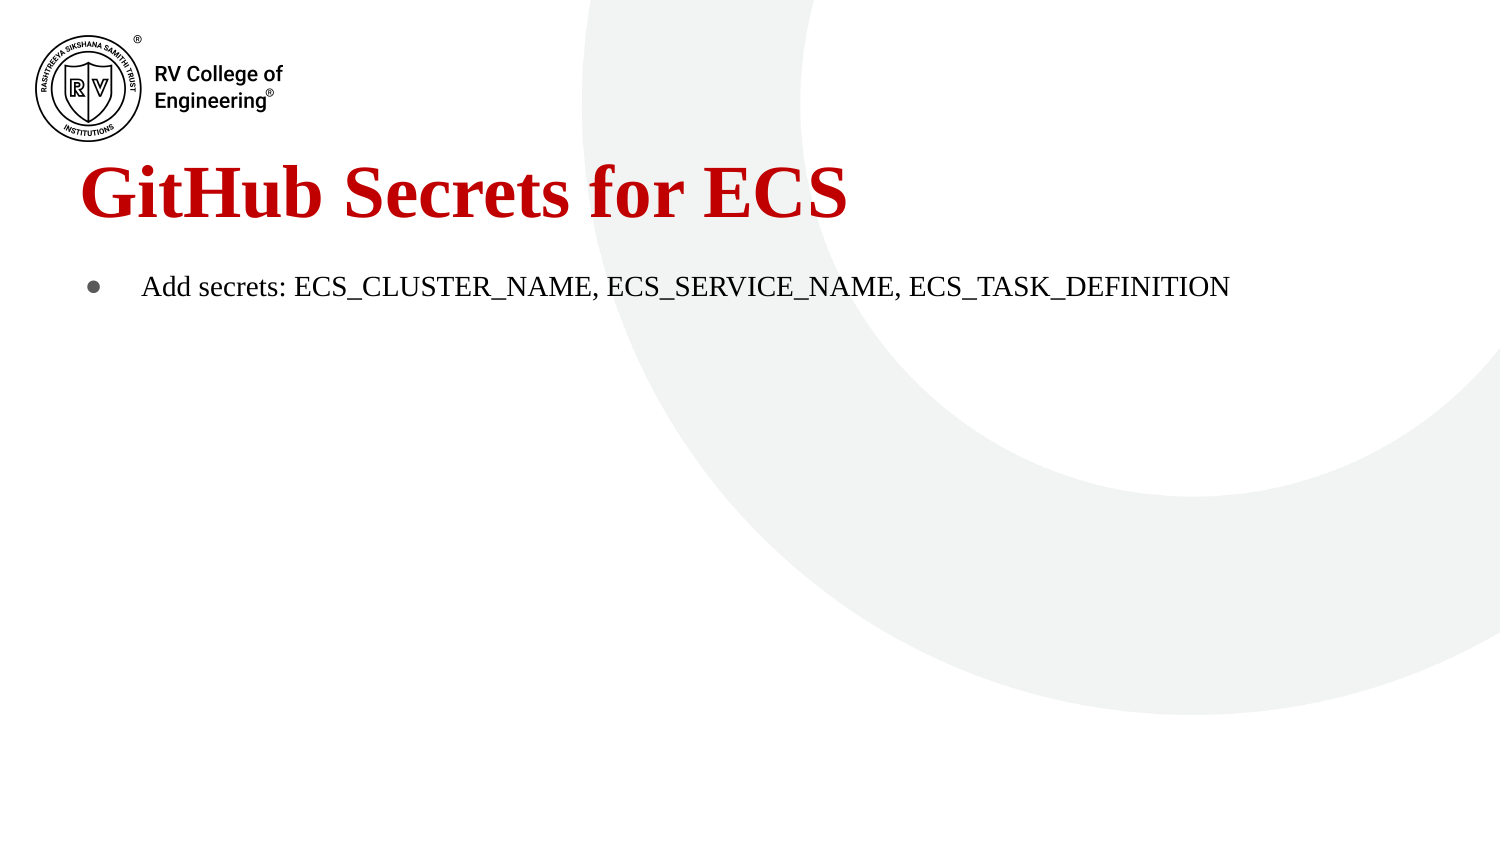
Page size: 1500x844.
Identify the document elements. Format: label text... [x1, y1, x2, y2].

list Add secrets: ECS_CLUSTER_NAME, ECS_SERVICE_NAME, ECS_TASK_DEFINITION [51, 247, 1449, 808]
picture [0, 0, 1500, 844]
title GitHub Secrets for ECS [64, 127, 1462, 222]
